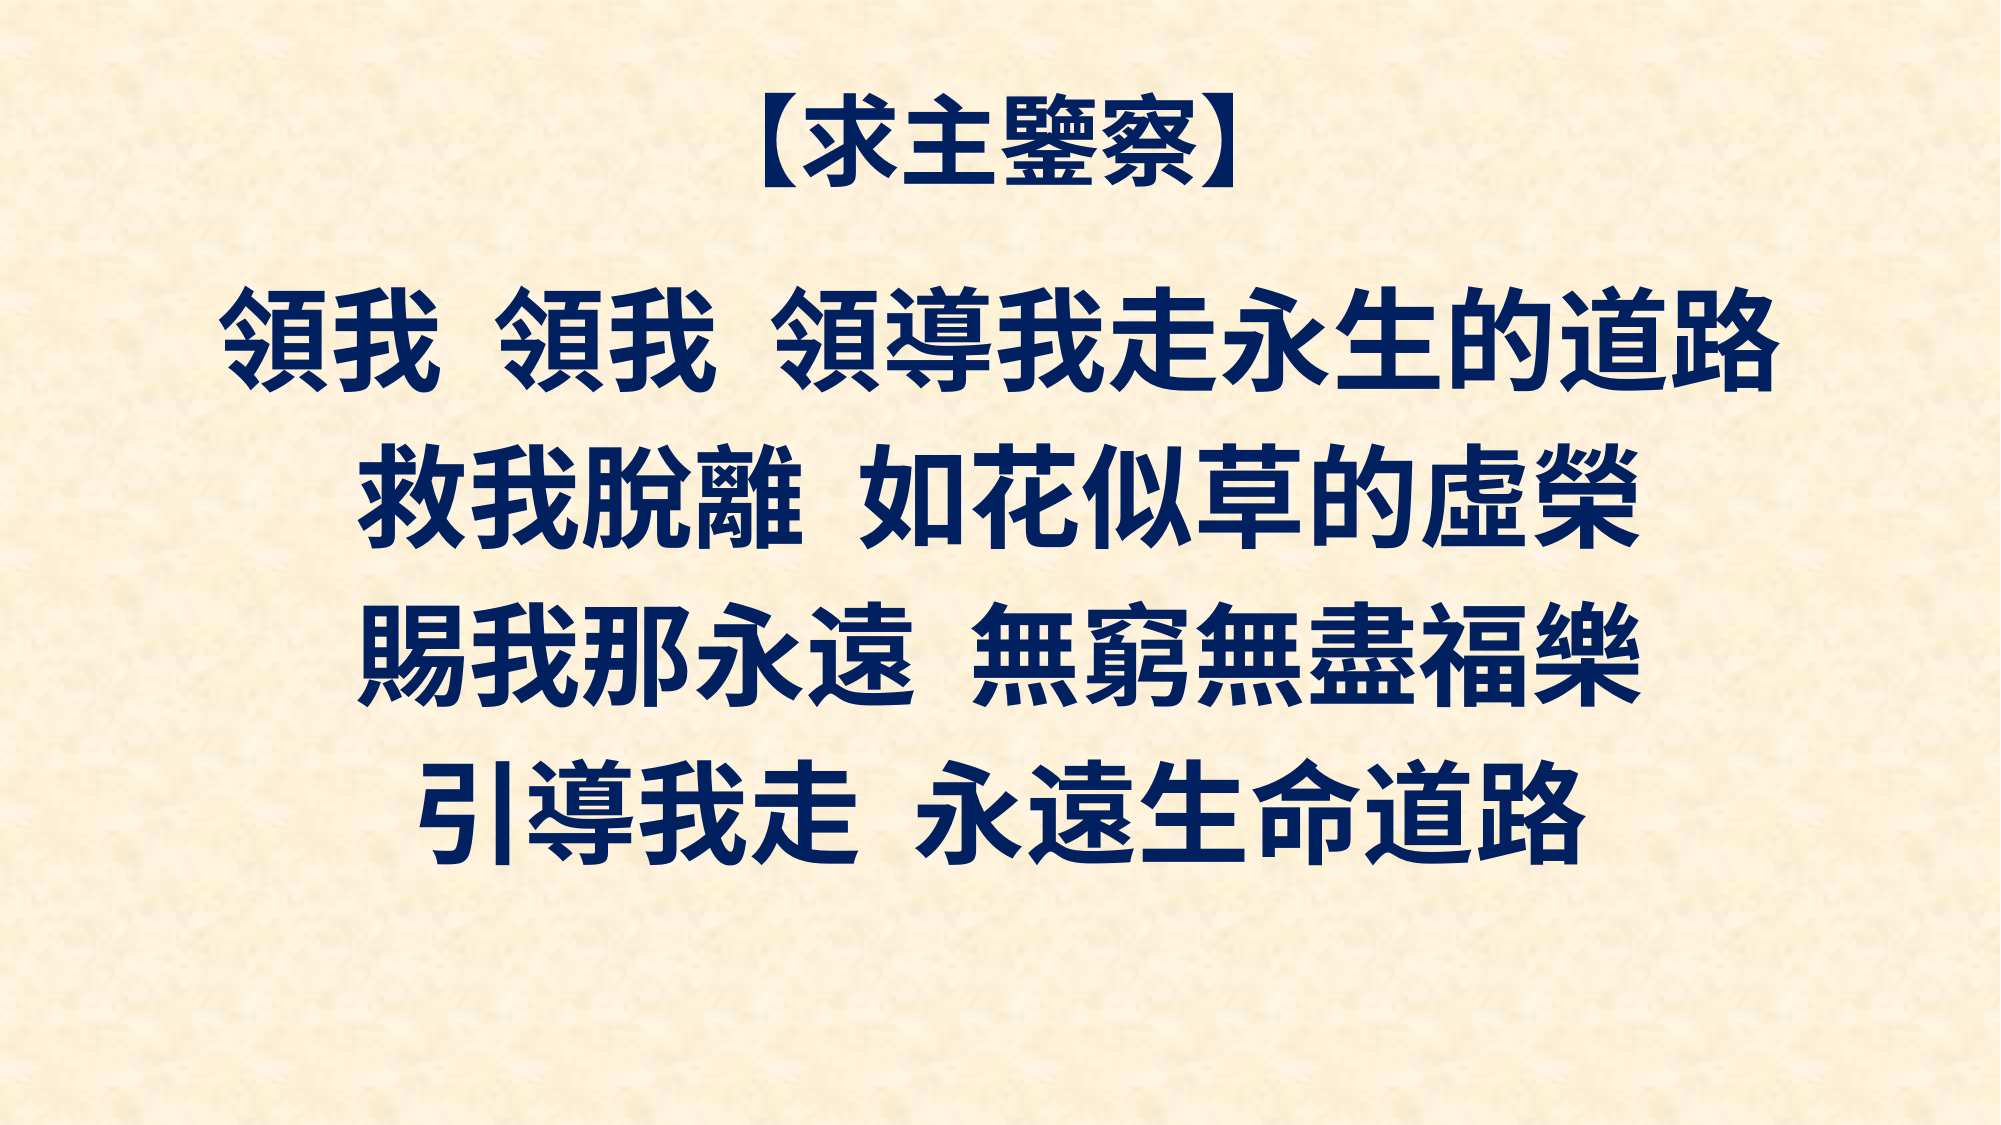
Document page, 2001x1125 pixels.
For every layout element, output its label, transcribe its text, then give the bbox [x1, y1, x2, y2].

list 領我 領我 領導我走永生的道路 救我脫離 如花似草的虛榮 賜我那永遠 無窮無盡福樂 引導我走 永遠生命道路 [99, 262, 1900, 1005]
title 【求主鑒察】 [99, 45, 1900, 233]
picture [0, 0, 2001, 1125]
